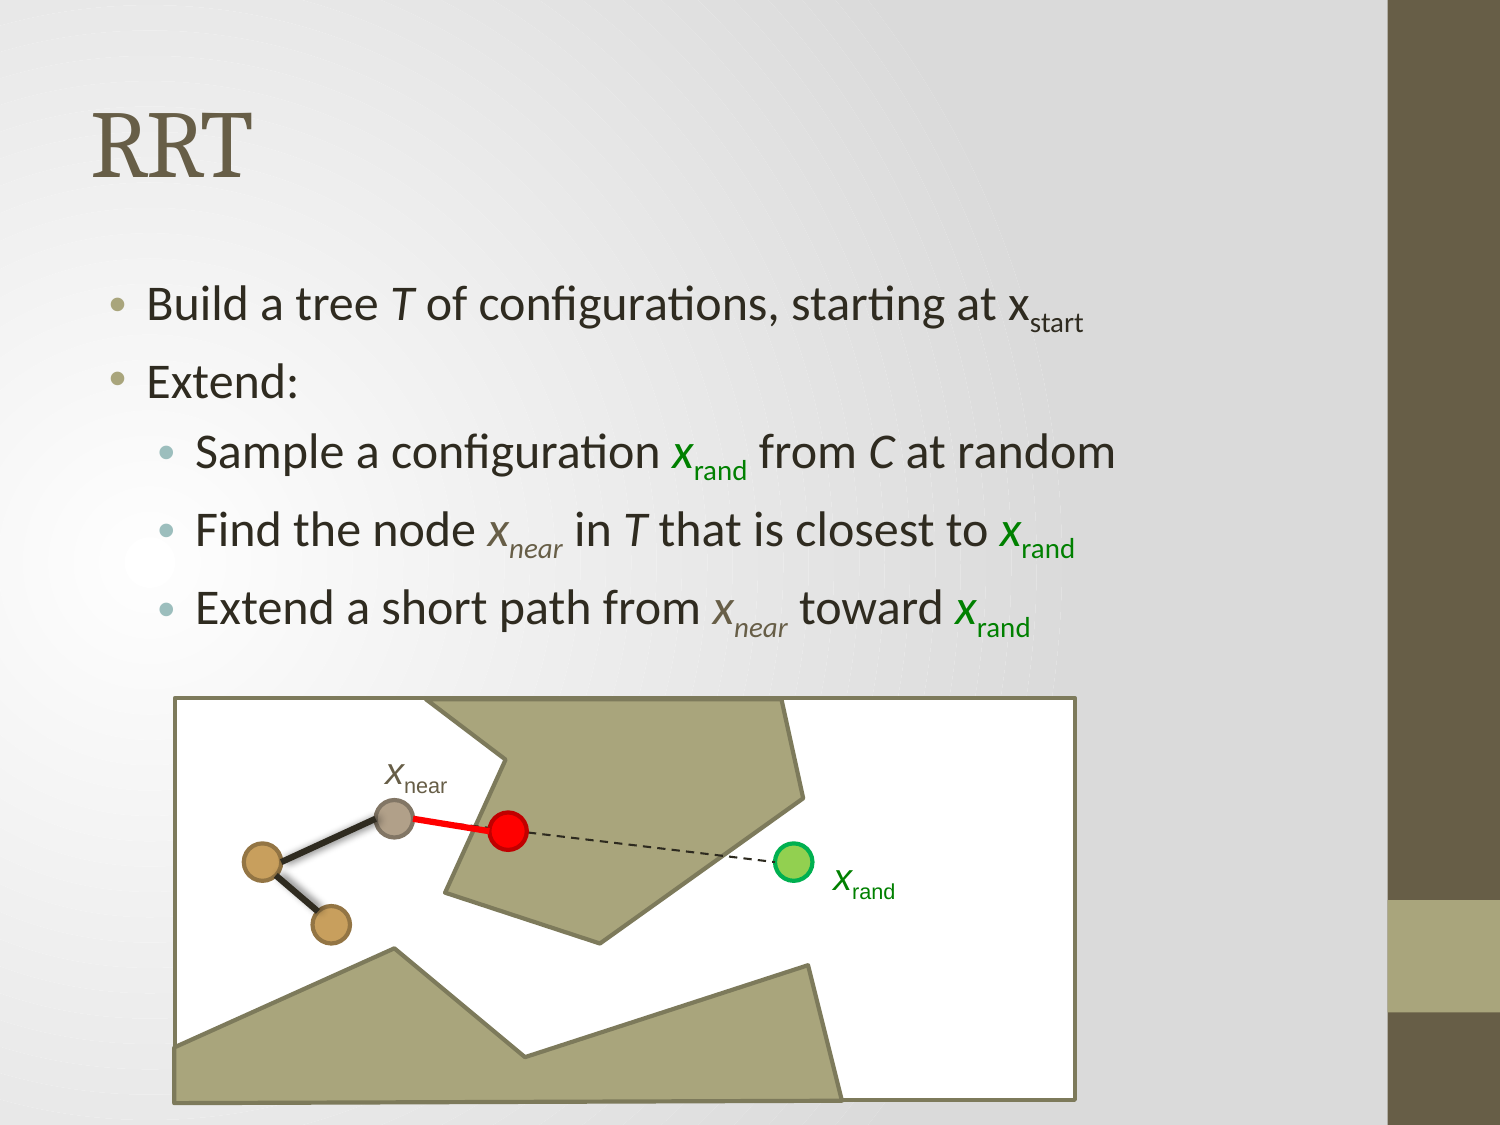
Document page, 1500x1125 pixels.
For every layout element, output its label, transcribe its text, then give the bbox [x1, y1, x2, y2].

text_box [412, 818, 490, 832]
text_box [774, 841, 815, 883]
list Build a tree T of configurations, starting at xstart Extend: Sample a configuration xrand from C at random Find the node xnear in T that is closest to xrand Extend a short path from xnear toward xrand [75, 262, 1325, 1050]
text_box [310, 903, 353, 946]
text_box [375, 806, 414, 840]
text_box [280, 818, 377, 863]
text_box [241, 841, 280, 883]
text_box [521, 1050, 537, 1054]
text_box [423, 697, 806, 816]
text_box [412, 818, 776, 863]
text_box xrand [818, 845, 1094, 911]
text_box [832, 1050, 1077, 1102]
text_box xnear [370, 739, 646, 806]
title RRT [75, 45, 1325, 233]
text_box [275, 874, 319, 913]
text_box [172, 946, 844, 1106]
text_box [443, 869, 708, 946]
